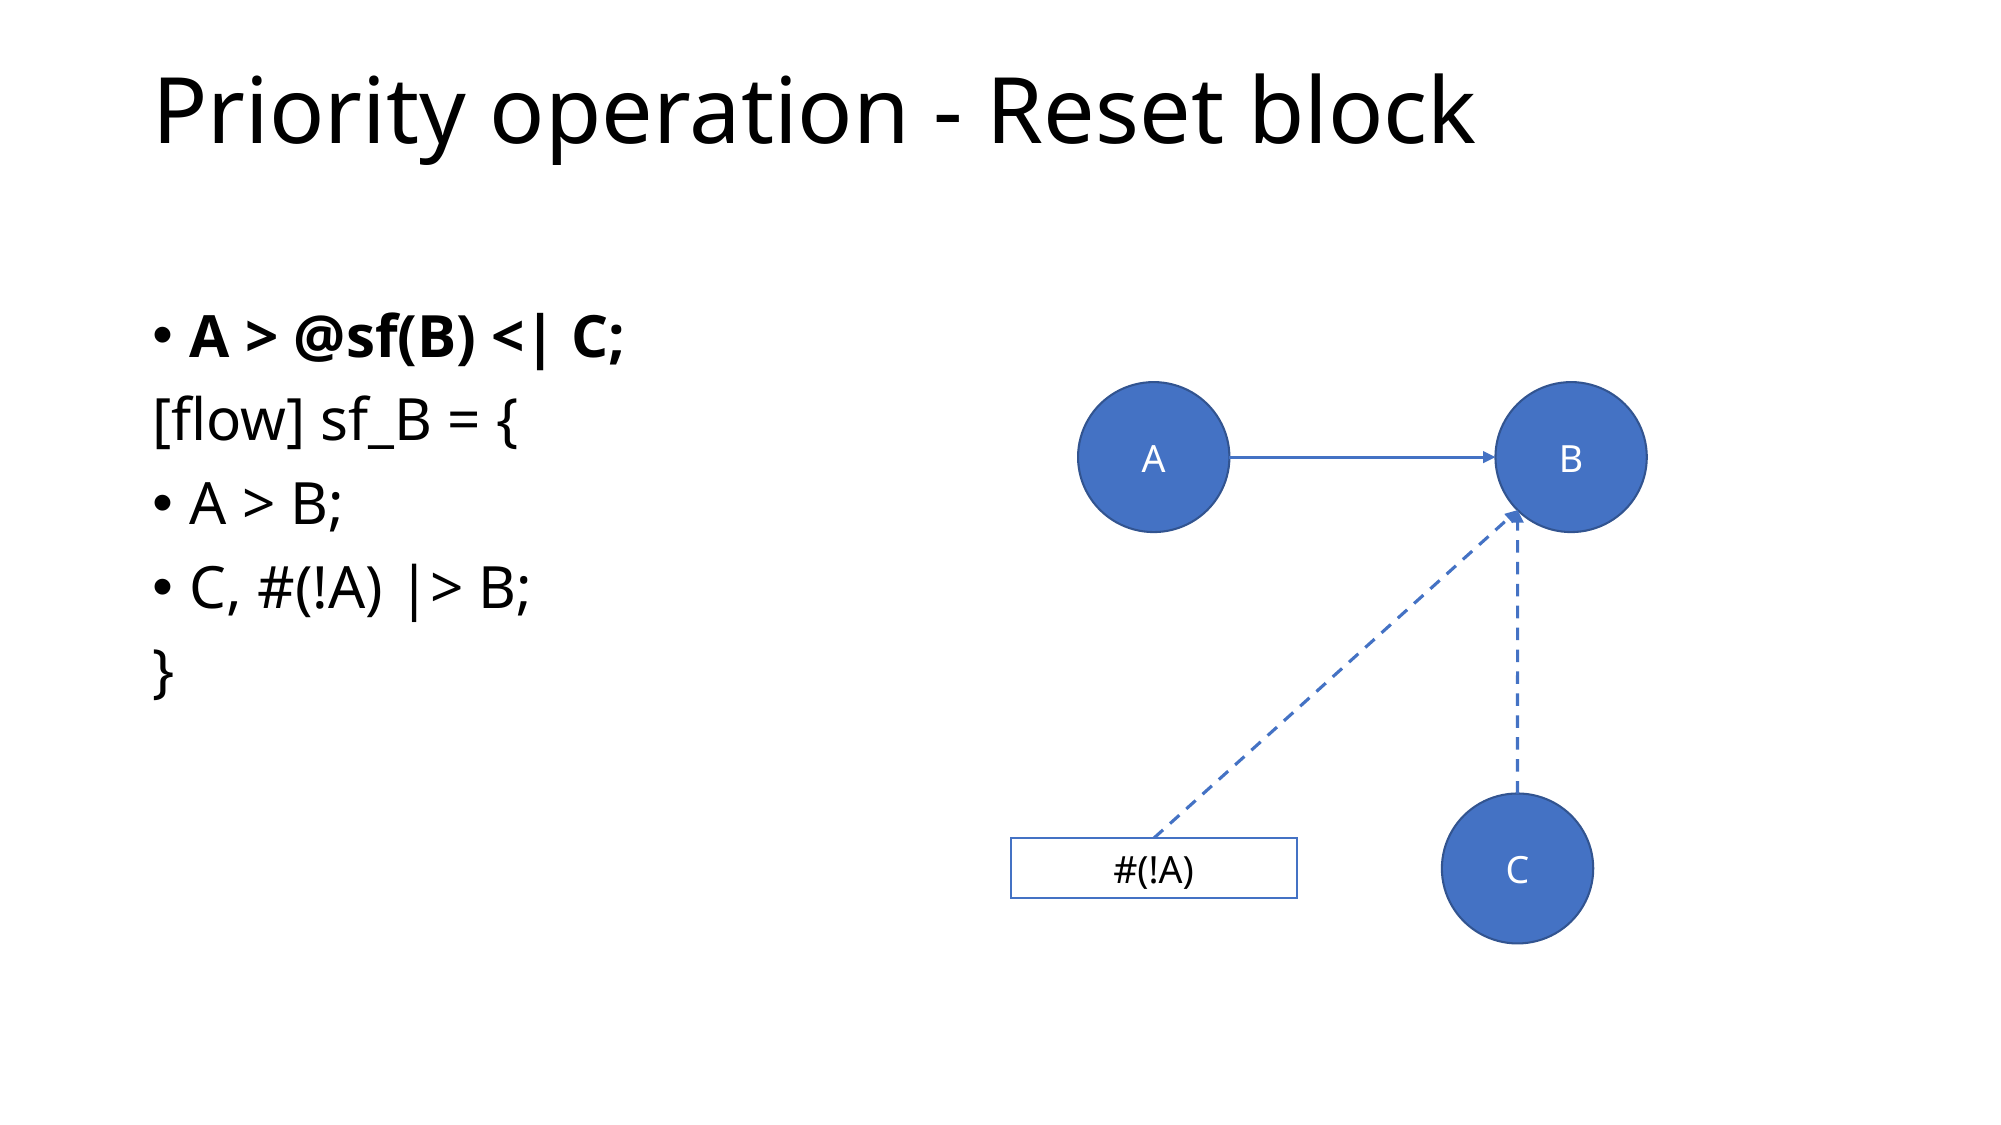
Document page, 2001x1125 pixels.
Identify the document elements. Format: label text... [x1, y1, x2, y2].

text_box A [1077, 381, 1231, 534]
list A > @sf(B) <| C; [flow] sf_B = { A > B; C, #(!A) |> B; } [137, 299, 1863, 1014]
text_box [1153, 510, 1518, 839]
title Priority operation - Reset block [137, 59, 1863, 278]
text_box #(!A) [1010, 837, 1298, 899]
text_box C [1440, 792, 1595, 945]
text_box B [1494, 381, 1648, 534]
